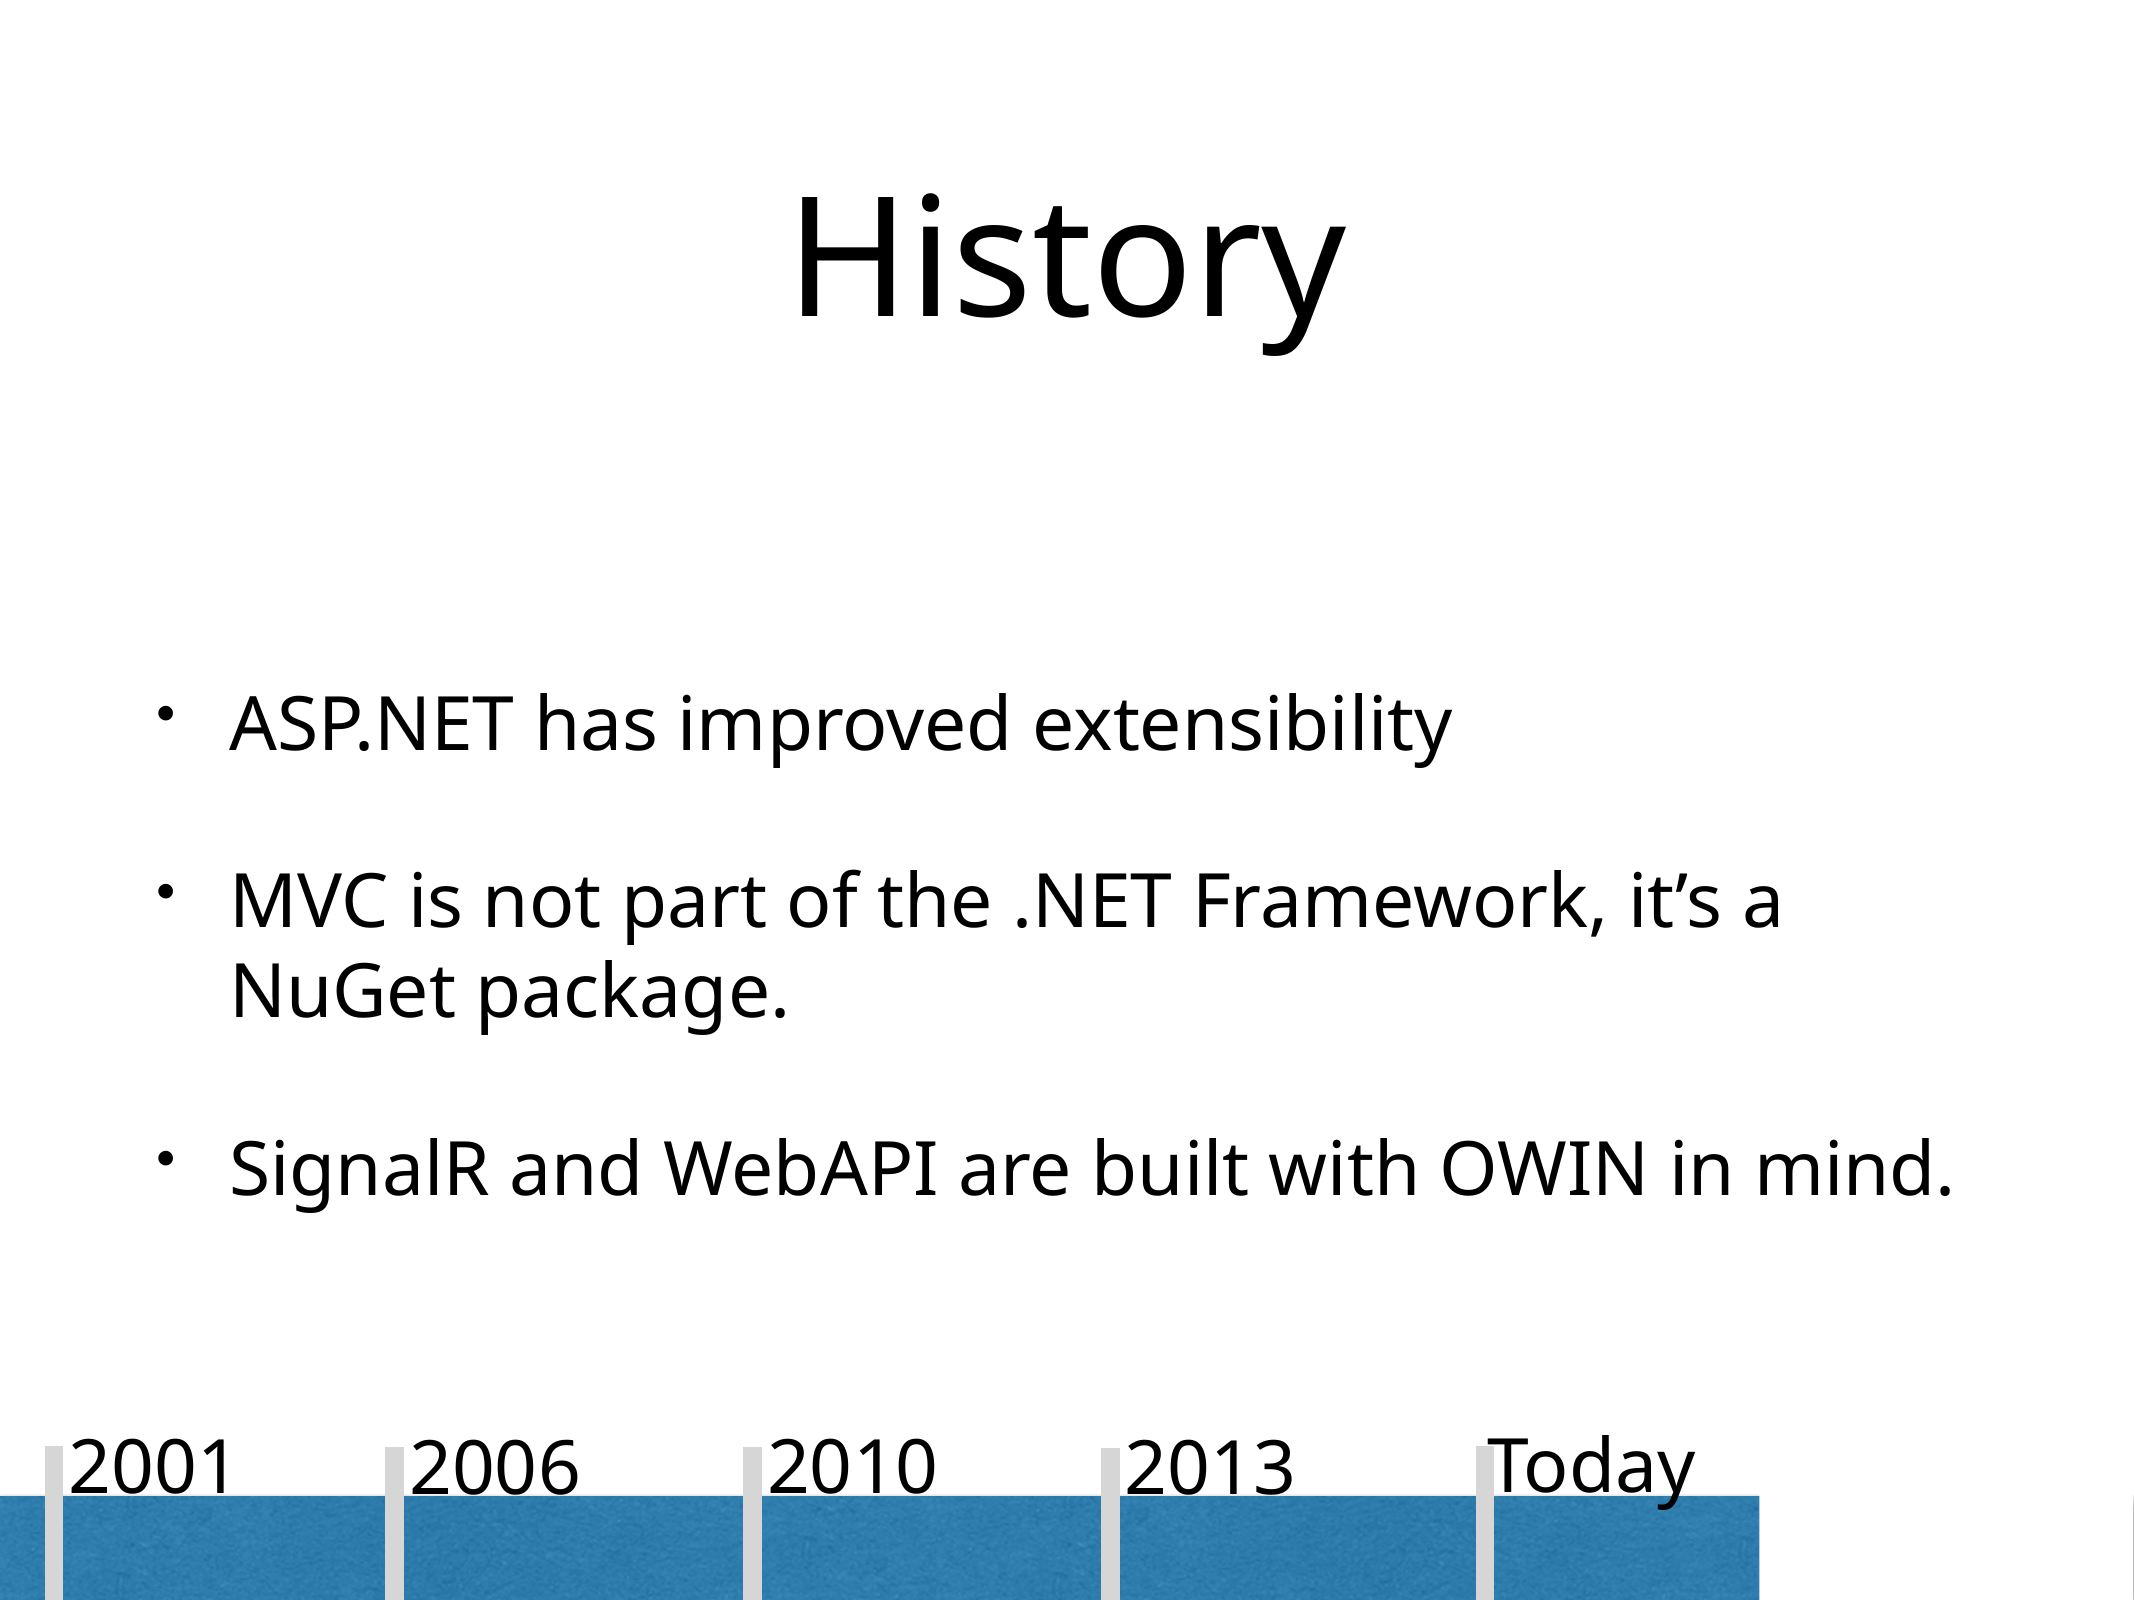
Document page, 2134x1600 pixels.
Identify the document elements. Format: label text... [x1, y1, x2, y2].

title History [155, 72, 1978, 426]
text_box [0, 1408, 2134, 1600]
list ASP.NET has improved extensibility MVC is not part of the .NET Framework, it’s a NuGet package. SignalR and WebAPI are built with OWIN in mind. [155, 426, 1978, 1401]
